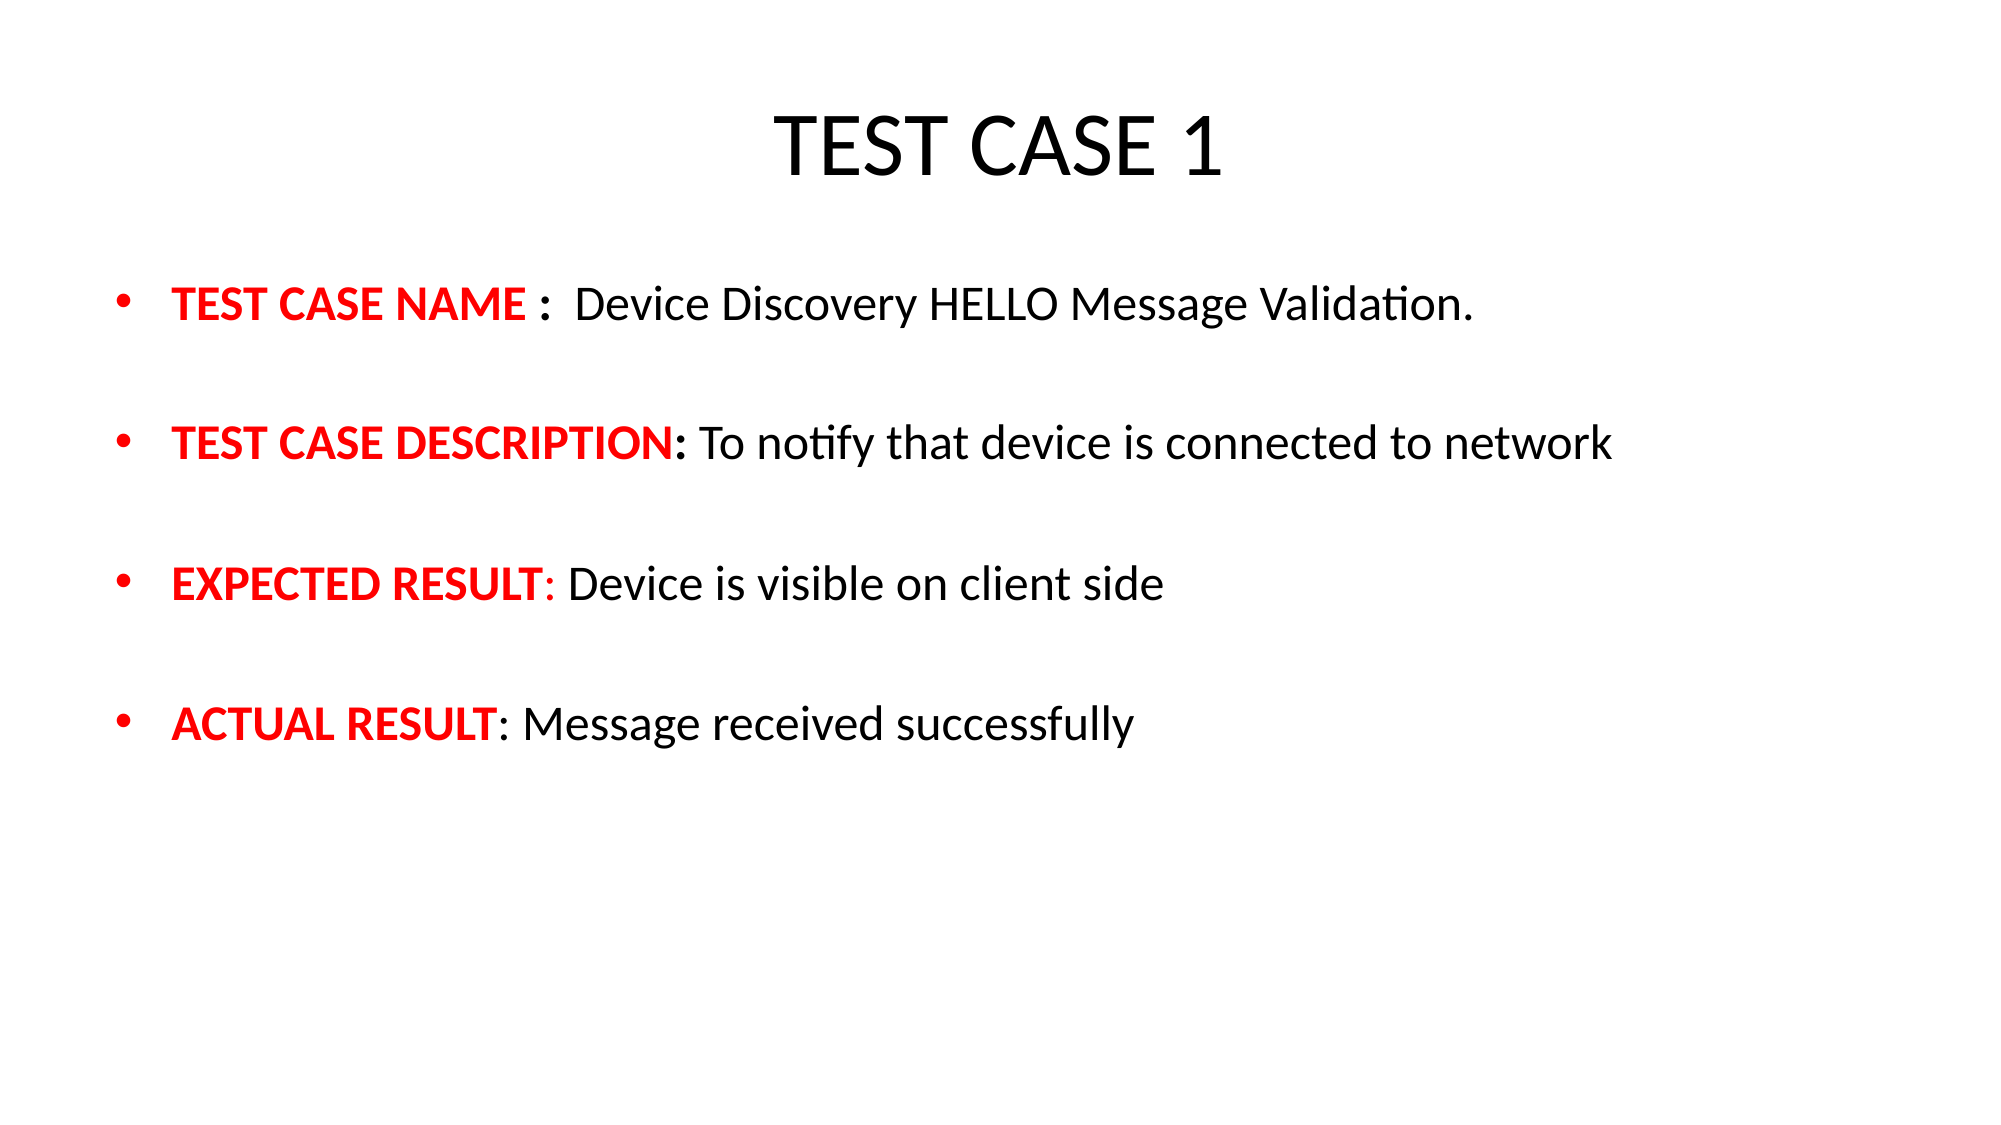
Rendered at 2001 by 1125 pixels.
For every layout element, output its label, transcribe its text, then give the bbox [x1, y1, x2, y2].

list TEST CASE NAME : Device Discovery HELLO Message Validation. TEST CASE DESCRIPTION: To notify that device is connected to network EXPECTED RESULT: Device is visible on client side ACTUAL RESULT: Message received successfully [99, 262, 1900, 1005]
title TEST CASE 1 [99, 45, 1900, 233]
